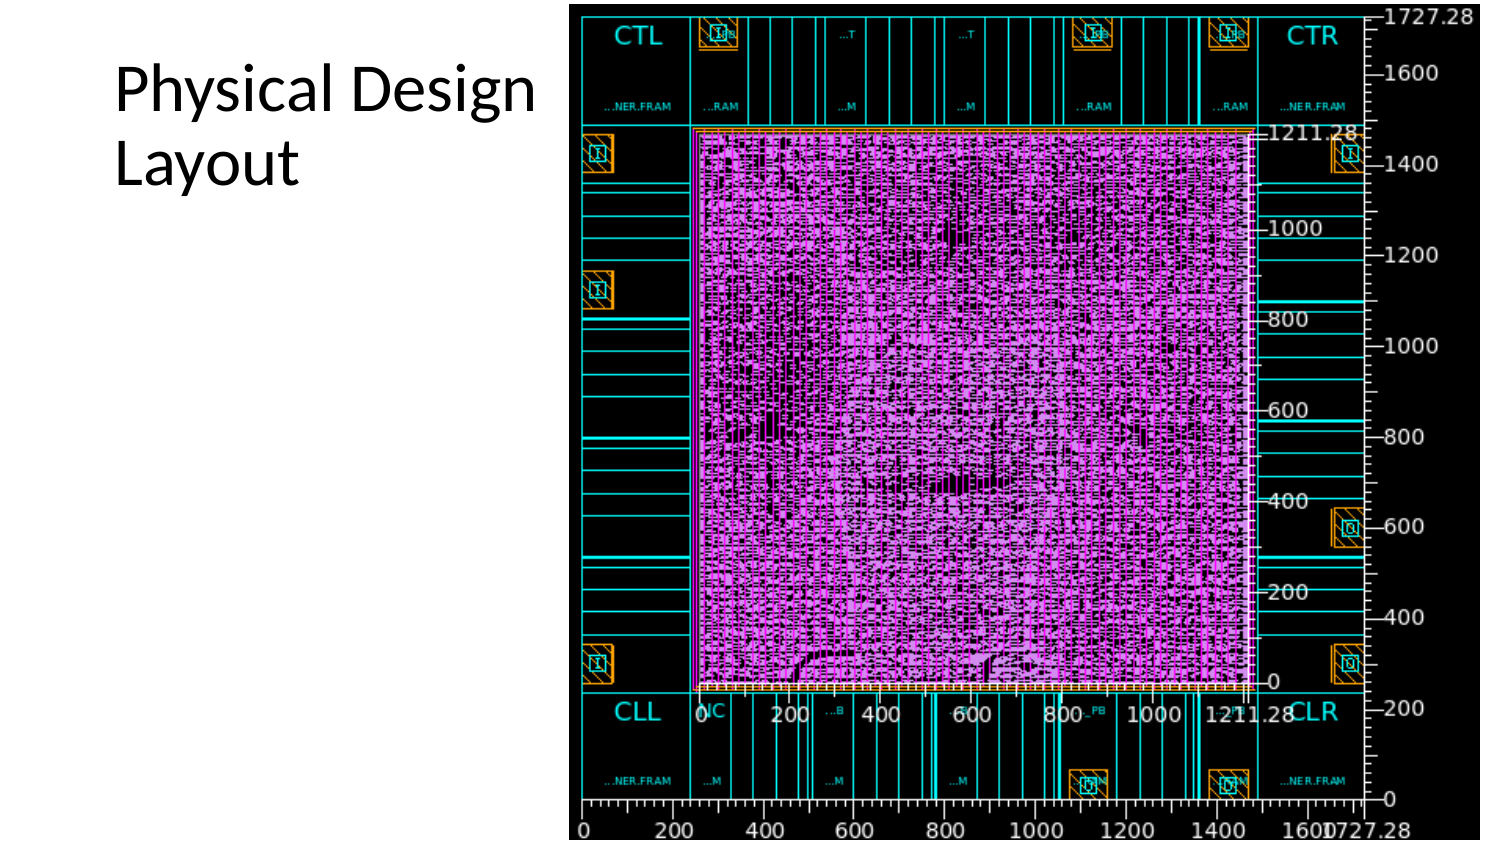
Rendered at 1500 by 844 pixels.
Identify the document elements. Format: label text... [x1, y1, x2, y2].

title Physical Design Layout [103, 44, 564, 208]
picture [569, 4, 1480, 840]
